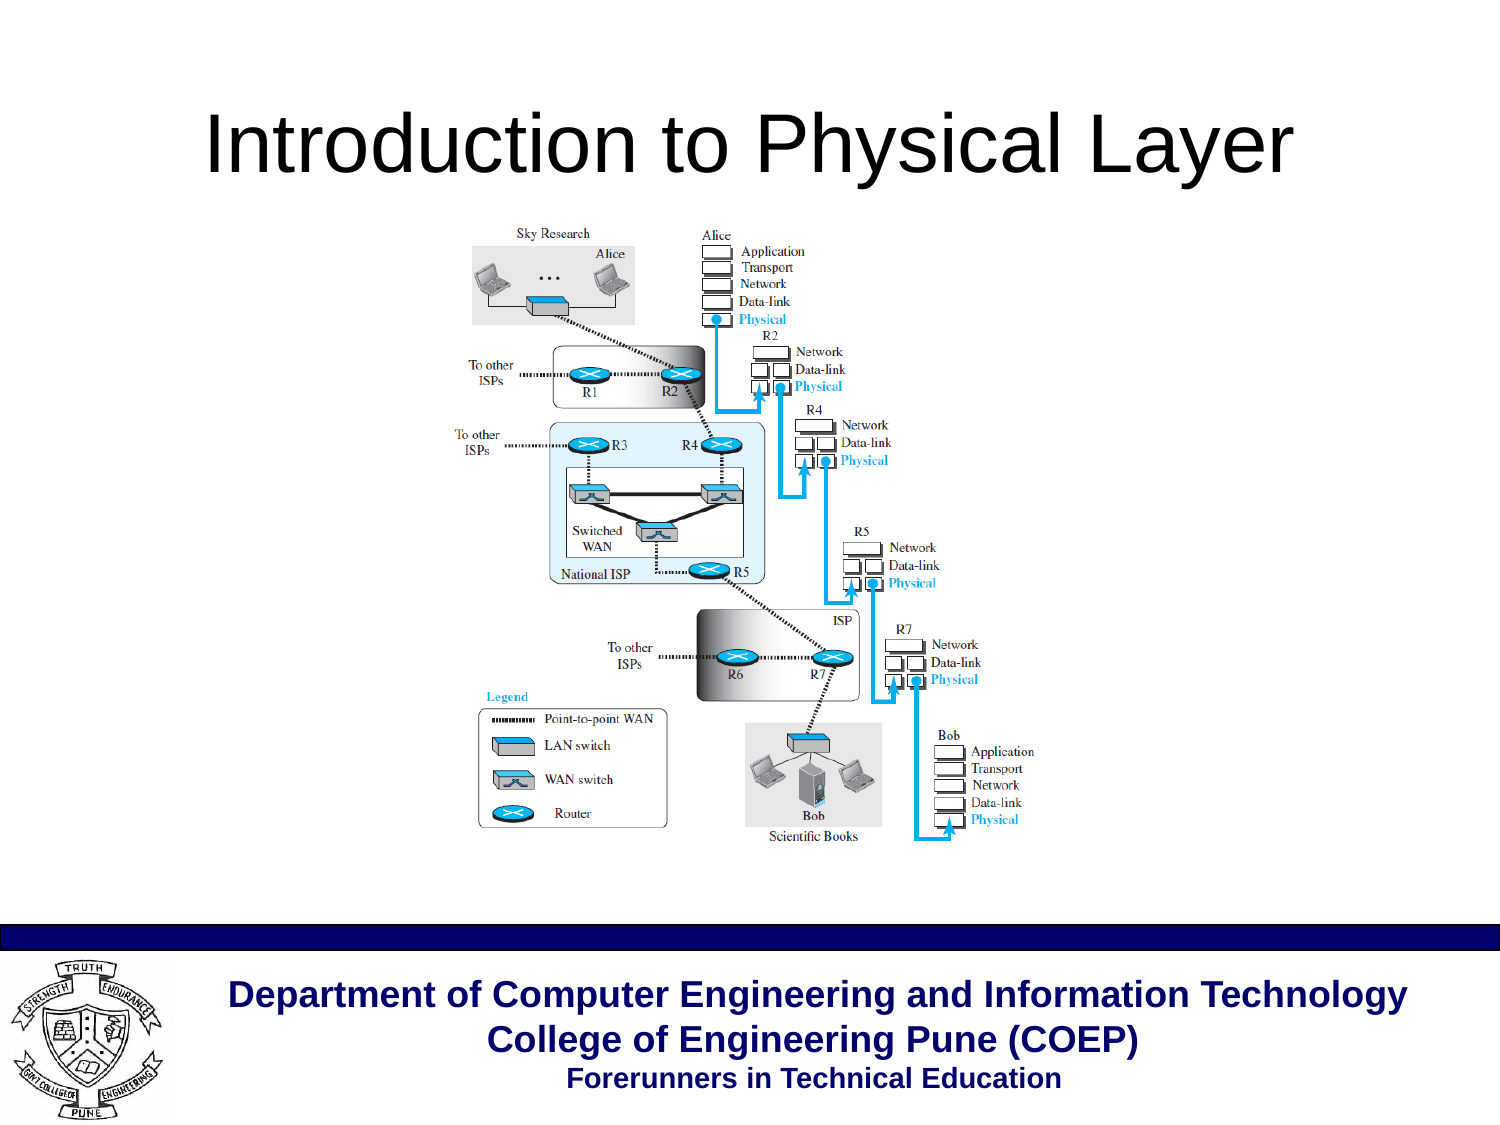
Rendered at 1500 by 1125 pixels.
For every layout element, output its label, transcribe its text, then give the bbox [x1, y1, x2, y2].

title Introduction to Physical Layer [74, 44, 1426, 233]
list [444, 212, 1056, 851]
